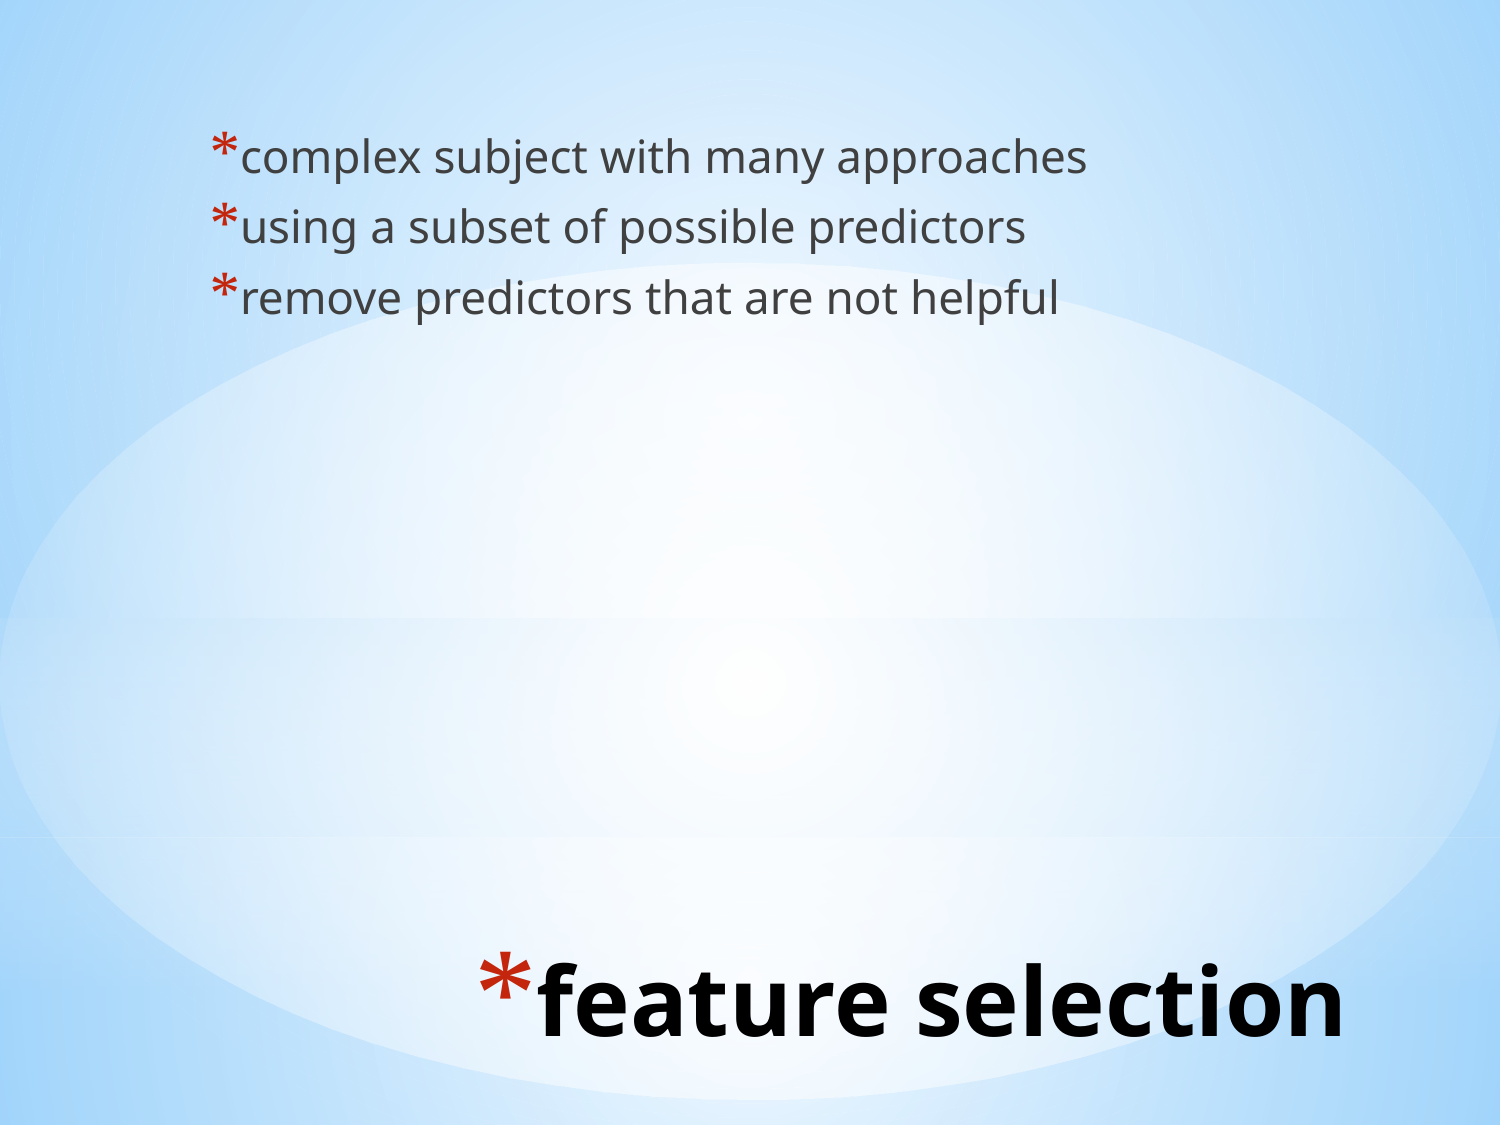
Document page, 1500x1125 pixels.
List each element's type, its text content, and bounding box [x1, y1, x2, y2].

list complex subject with many approaches using a subset of possible predictors remove predictors that are not helpful [187, 120, 1238, 690]
title feature selection [294, 933, 1363, 1121]
